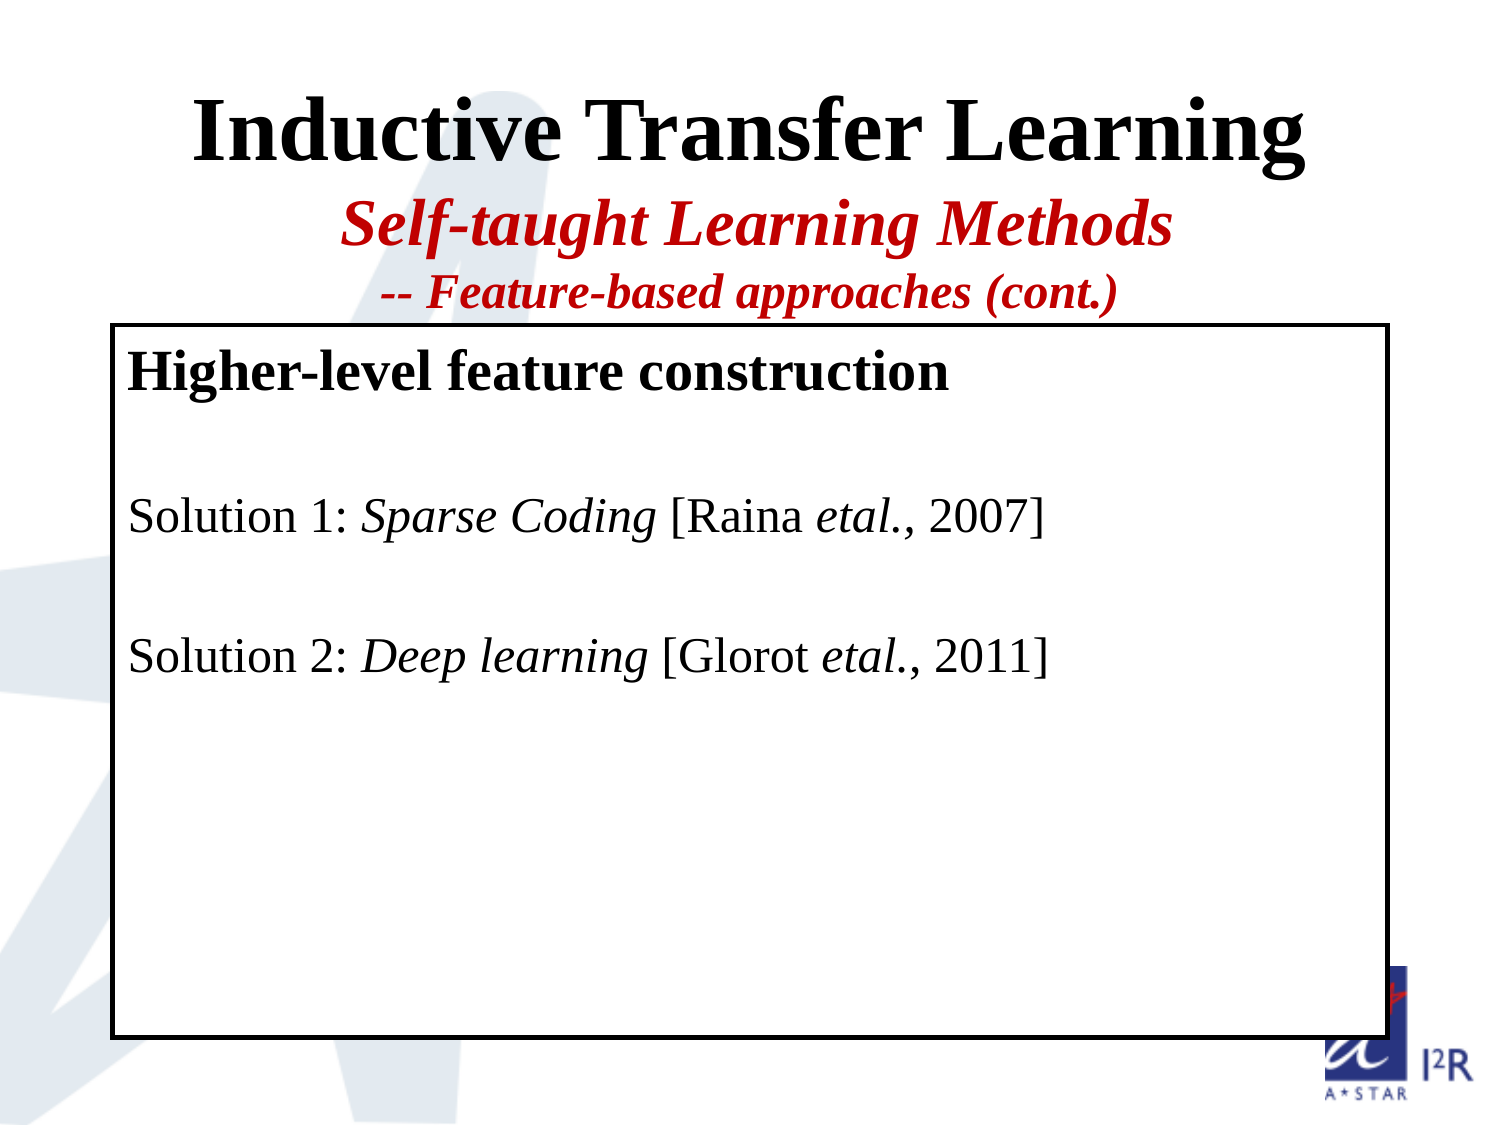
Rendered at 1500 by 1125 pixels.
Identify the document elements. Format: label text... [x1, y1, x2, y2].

title Inductive Transfer Learning Self-taught Learning Methods -- Feature-based approaches (cont.) [112, 99, 1388, 288]
list Higher-level feature construction Solution 1: Sparse Coding [Raina etal., 2007] Solution 2: Deep learning [Glorot etal., 2011] [112, 324, 1388, 1038]
picture [0, 91, 981, 1125]
picture [1325, 966, 1500, 1125]
